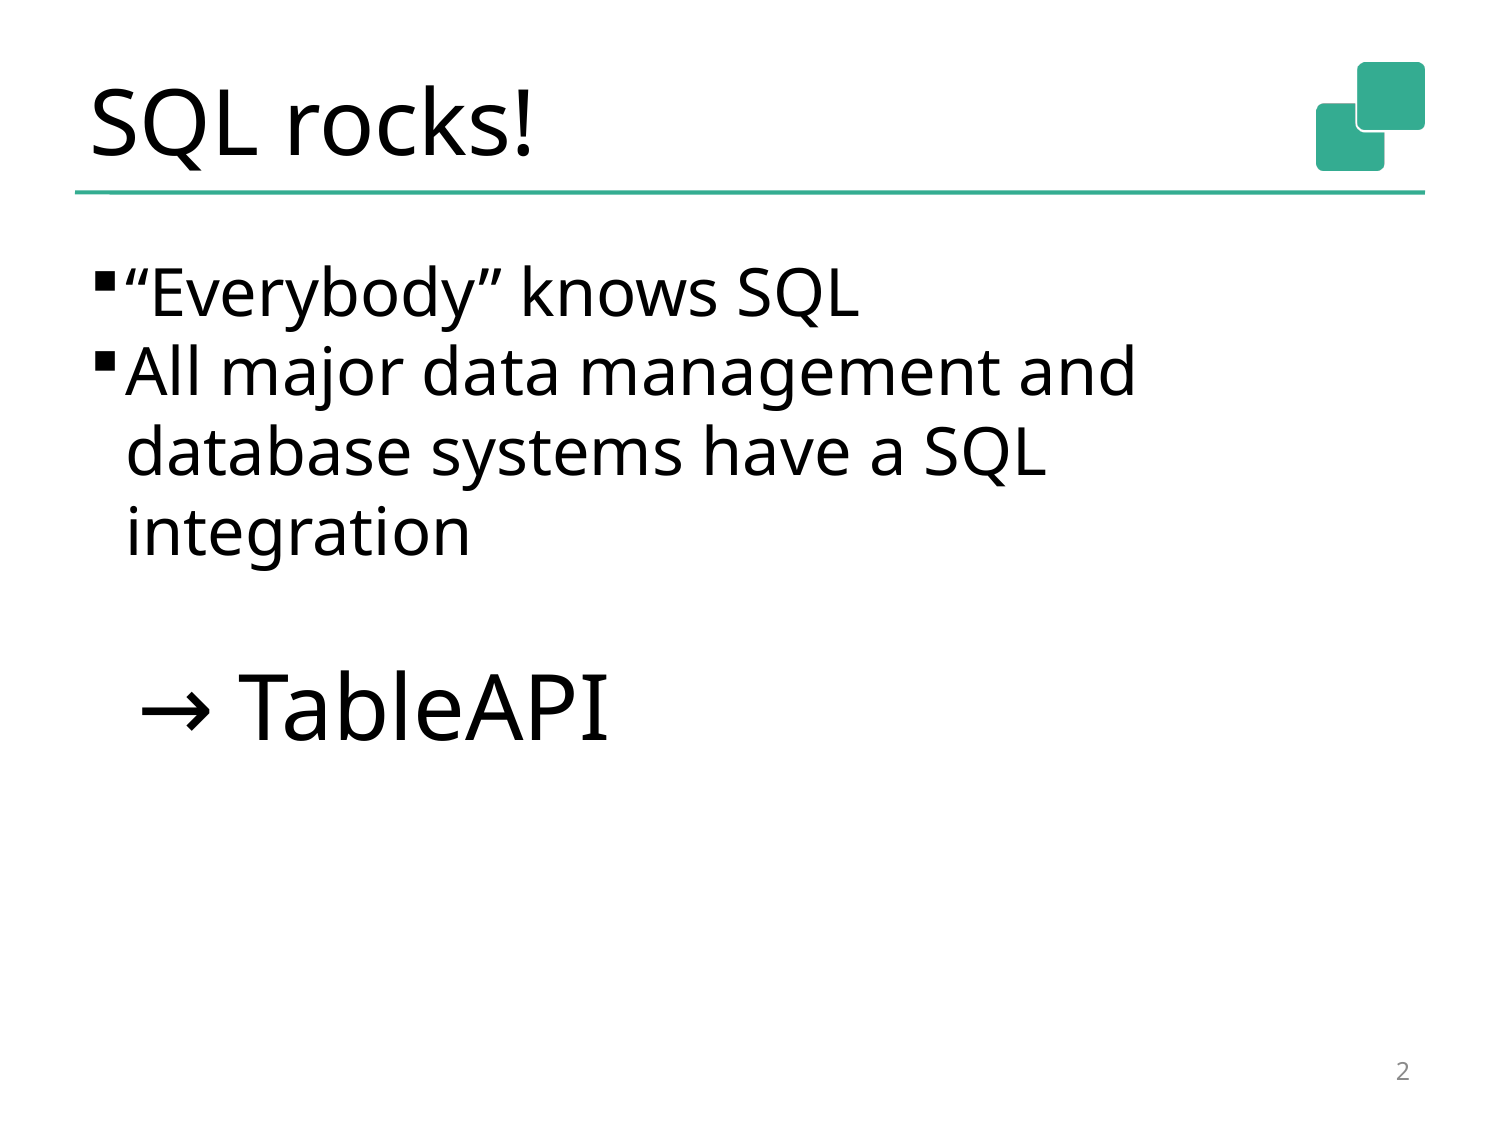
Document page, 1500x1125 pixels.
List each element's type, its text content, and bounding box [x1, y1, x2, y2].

text_box SQL rocks! [74, 45, 1301, 193]
text_box <number> [1074, 1042, 1425, 1103]
text_box “Everybody” knows SQL All major data management and database systems have a SQL integration → TableAPI [75, 241, 1425, 1005]
picture [1316, 62, 1425, 171]
